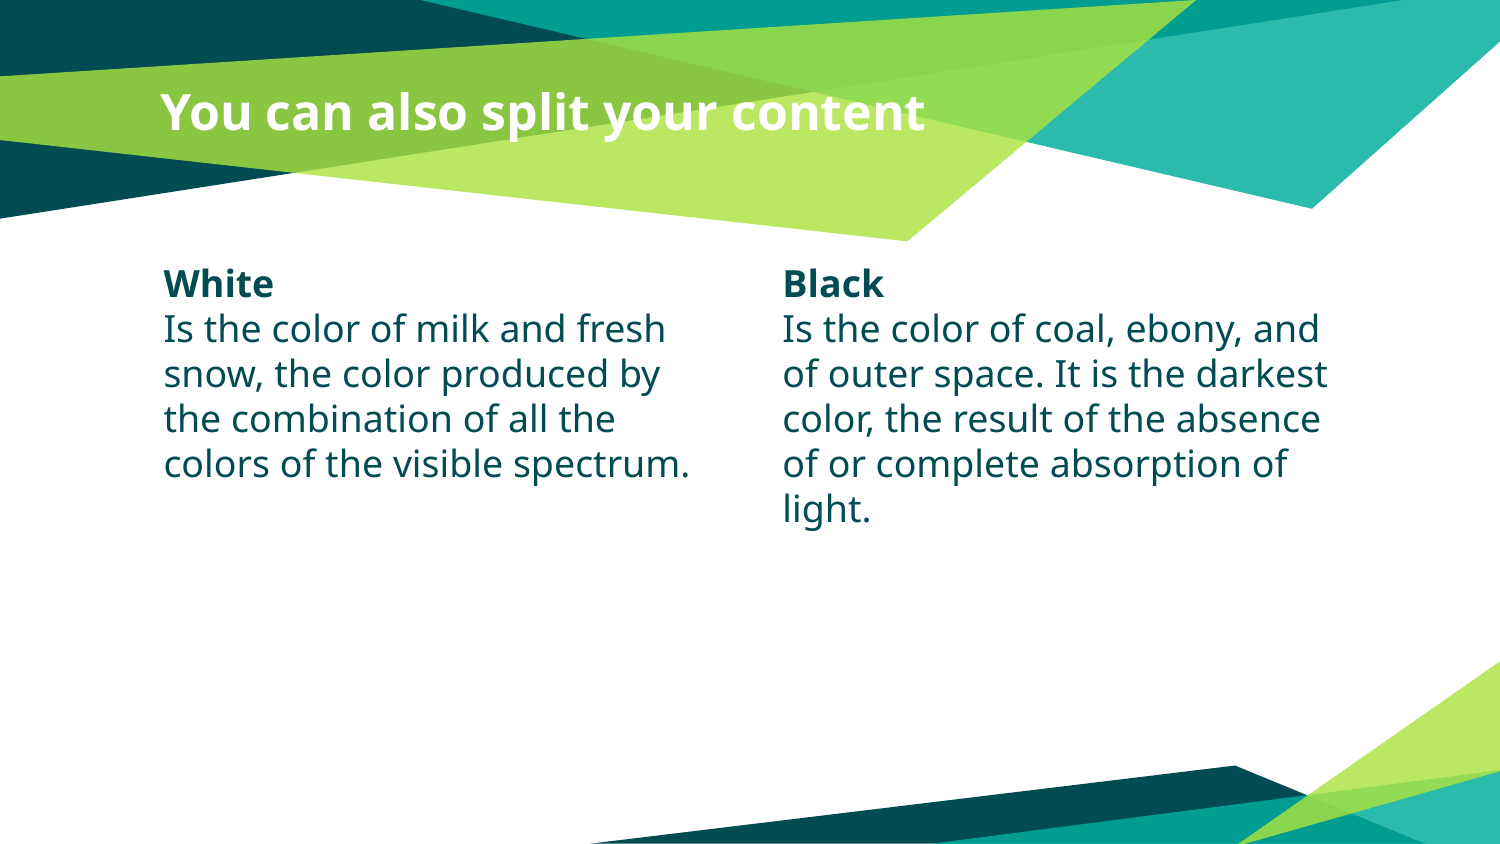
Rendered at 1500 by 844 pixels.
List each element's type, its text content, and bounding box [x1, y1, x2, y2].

list White Is the color of milk and fresh snow, the color produced by the combination of all the colors of the visible spectrum. [148, 245, 733, 808]
title You can also split your content [145, 65, 1355, 206]
list Black Is the color of coal, ebony, and of outer space. It is the darkest color, the result of the absence of or complete absorption of light. [767, 245, 1352, 808]
